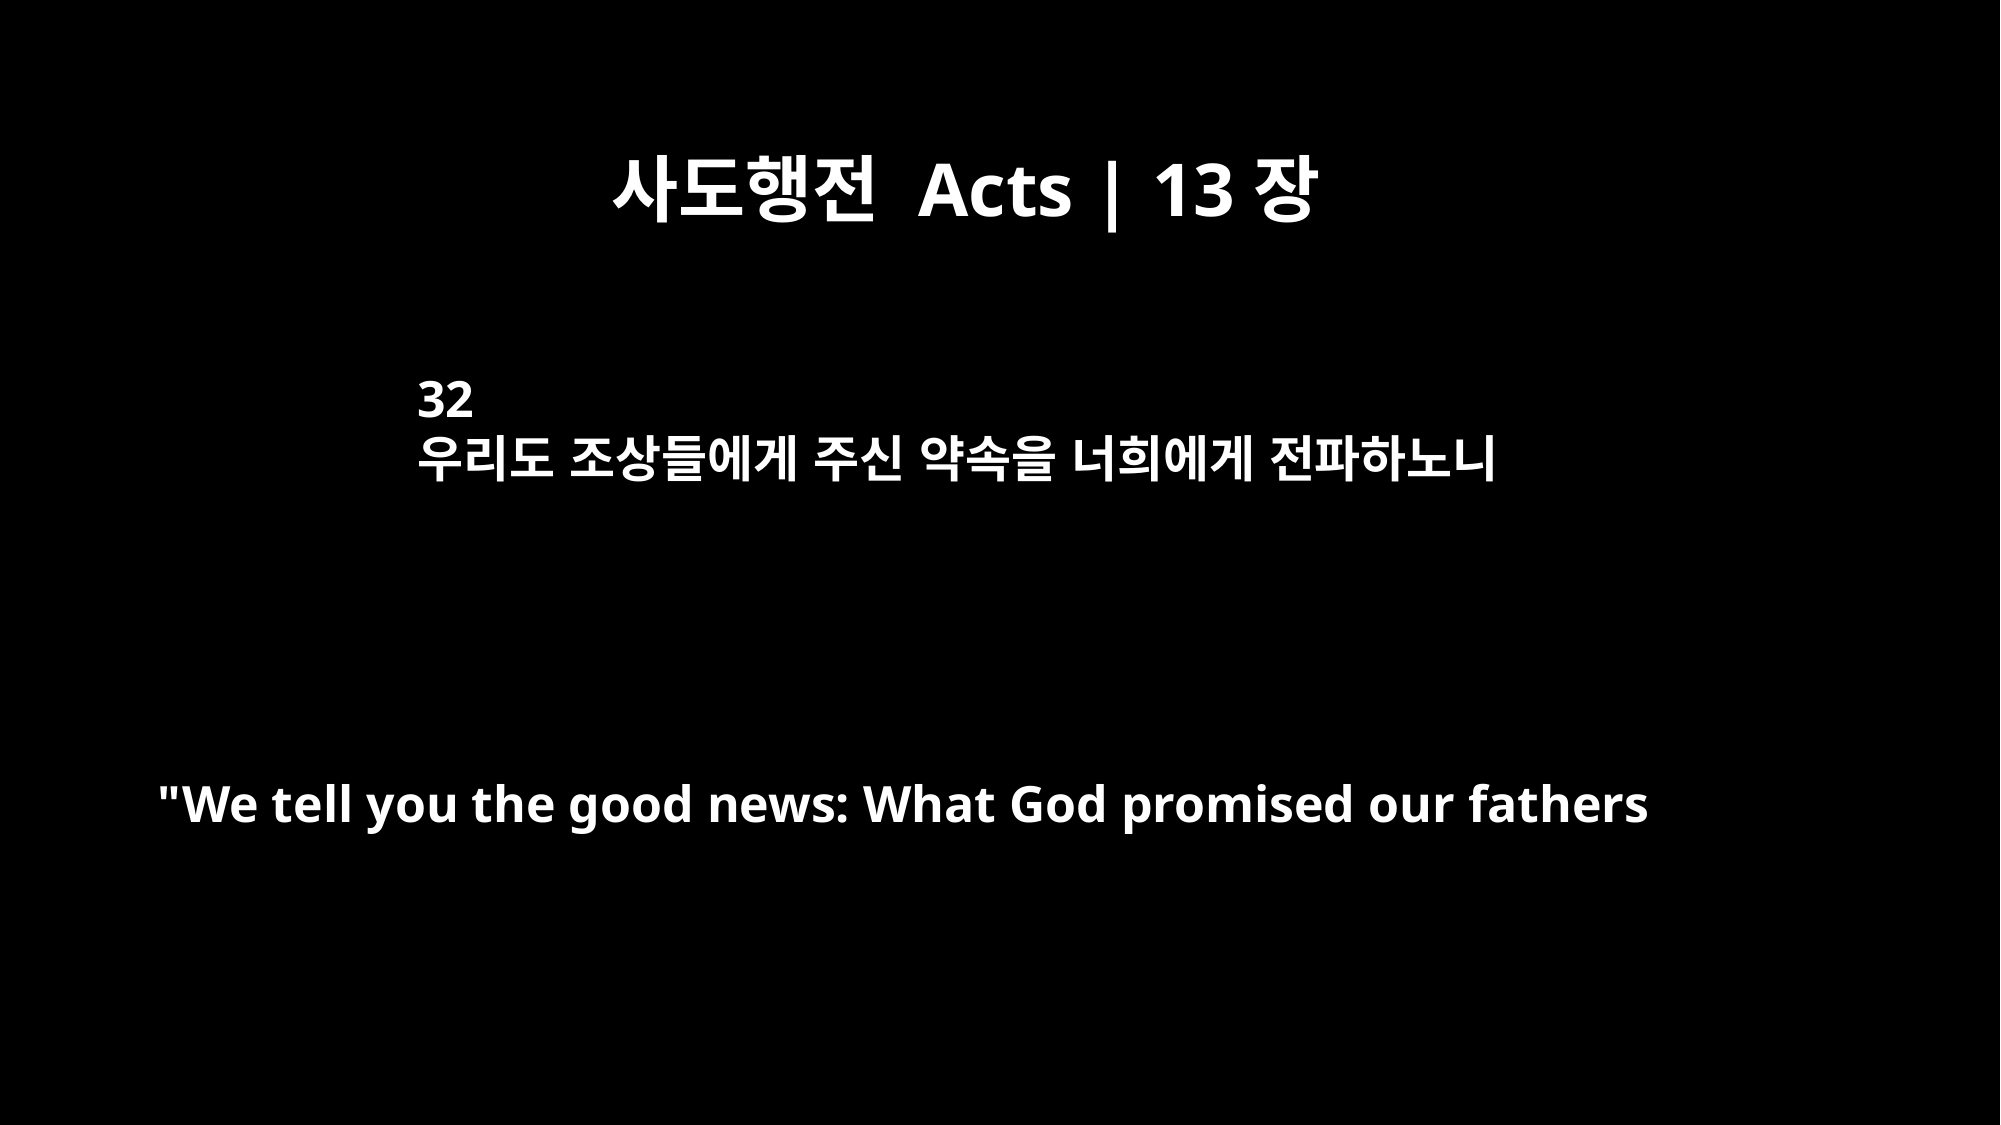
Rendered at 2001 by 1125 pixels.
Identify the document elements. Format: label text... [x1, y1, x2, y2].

text_box "We tell you the good news: What God promised our fathers [142, 764, 1665, 840]
text_box 사도행전 Acts | 13장 [596, 136, 1336, 239]
text_box 32 우리도 조상들에게 주신 약속을 너희에게 전파하노니 [402, 359, 1515, 495]
